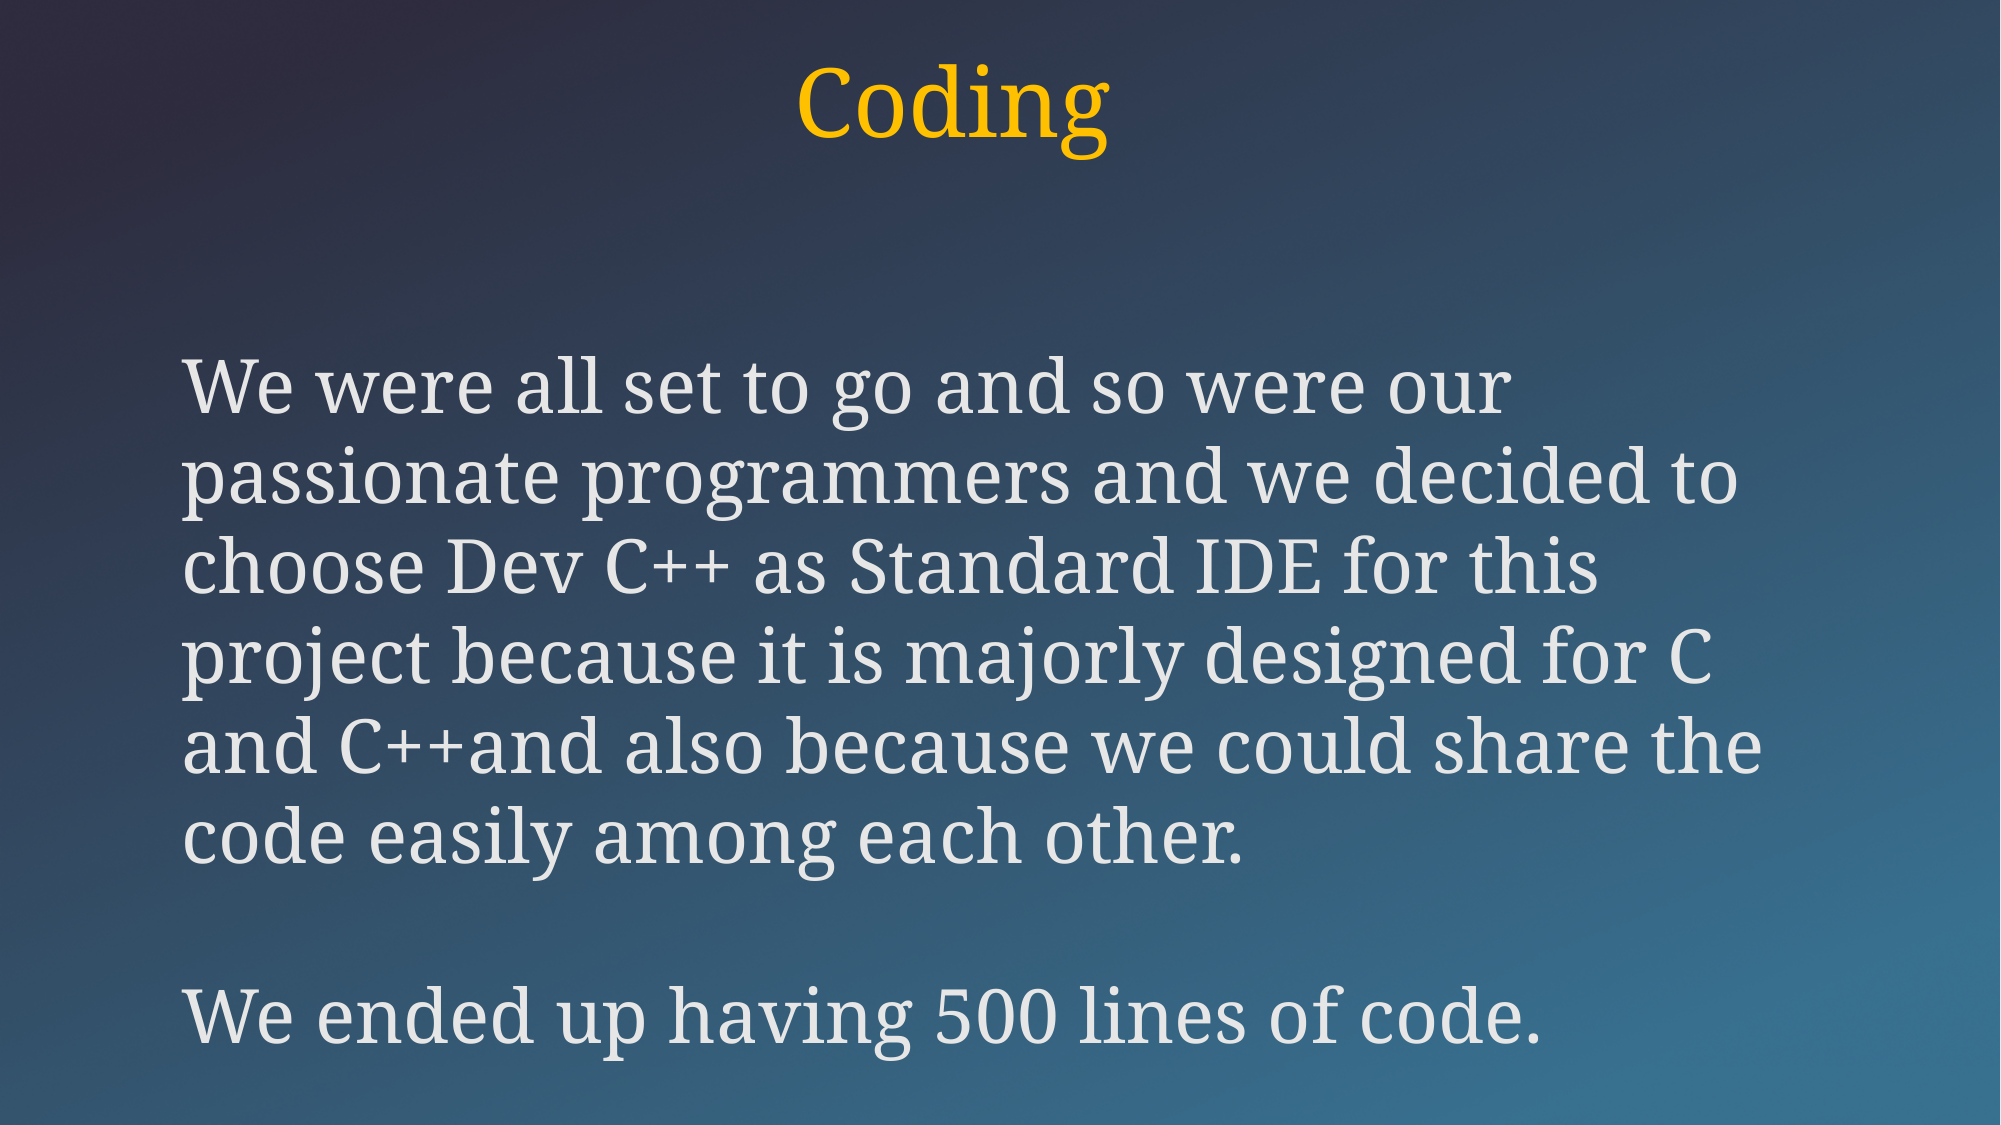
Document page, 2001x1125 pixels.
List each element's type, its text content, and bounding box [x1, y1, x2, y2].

text_box Coding [779, 34, 1131, 165]
text_box We were all set to go and so were our passionate programmers and we decided to choose Dev C++ as Standard IDE for this project because it is majorly designed for C and C++and also because we could share the code easily among each other. We ended up having 500 lines of code. [166, 331, 1836, 1067]
picture [0, 0, 2001, 1125]
